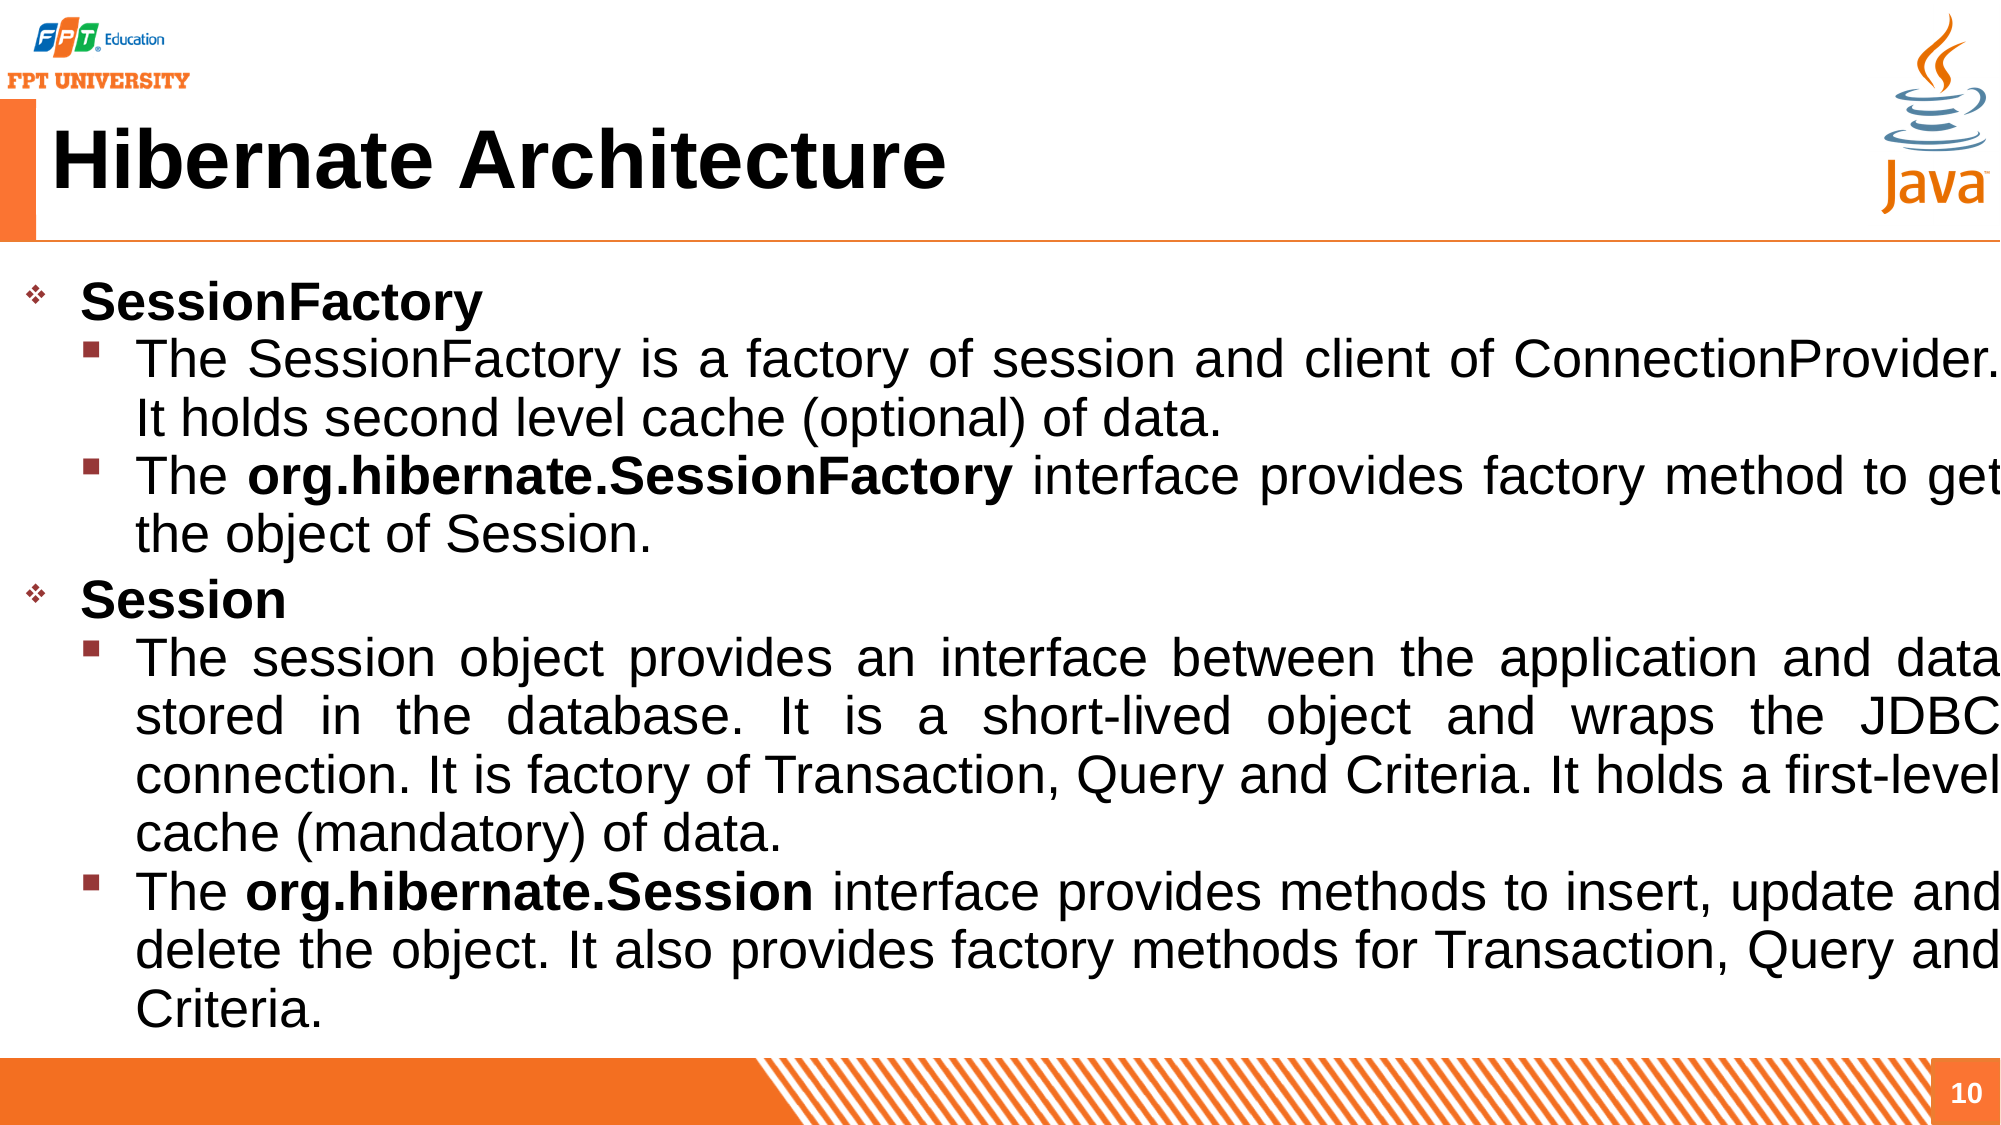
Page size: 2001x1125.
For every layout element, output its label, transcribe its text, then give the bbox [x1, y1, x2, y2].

picture [0, 1058, 1934, 1125]
slide_number 10 [1933, 1059, 2000, 1124]
list SessionFactory The SessionFactory is a factory of session and client of ConnectionProvider. It holds second level cache (optional) of data. The org.hibernate.SessionFactory interface provides factory method to get the object of Session. Session The session object provides an interface between the application and data stored in the database. It is a short-lived object and wraps the JDBC connection. It is factory of Transaction, Query and Criteria. It holds a first-level cache (mandatory) of data. The org.hibernate.Session interface provides methods to insert, update and delete the object. It also provides factory methods for Transaction, Query and Criteria. [8, 258, 2000, 1081]
picture [0, 2, 197, 99]
picture [1868, 4, 2000, 226]
title Hibernate Architecture [36, 108, 1869, 215]
